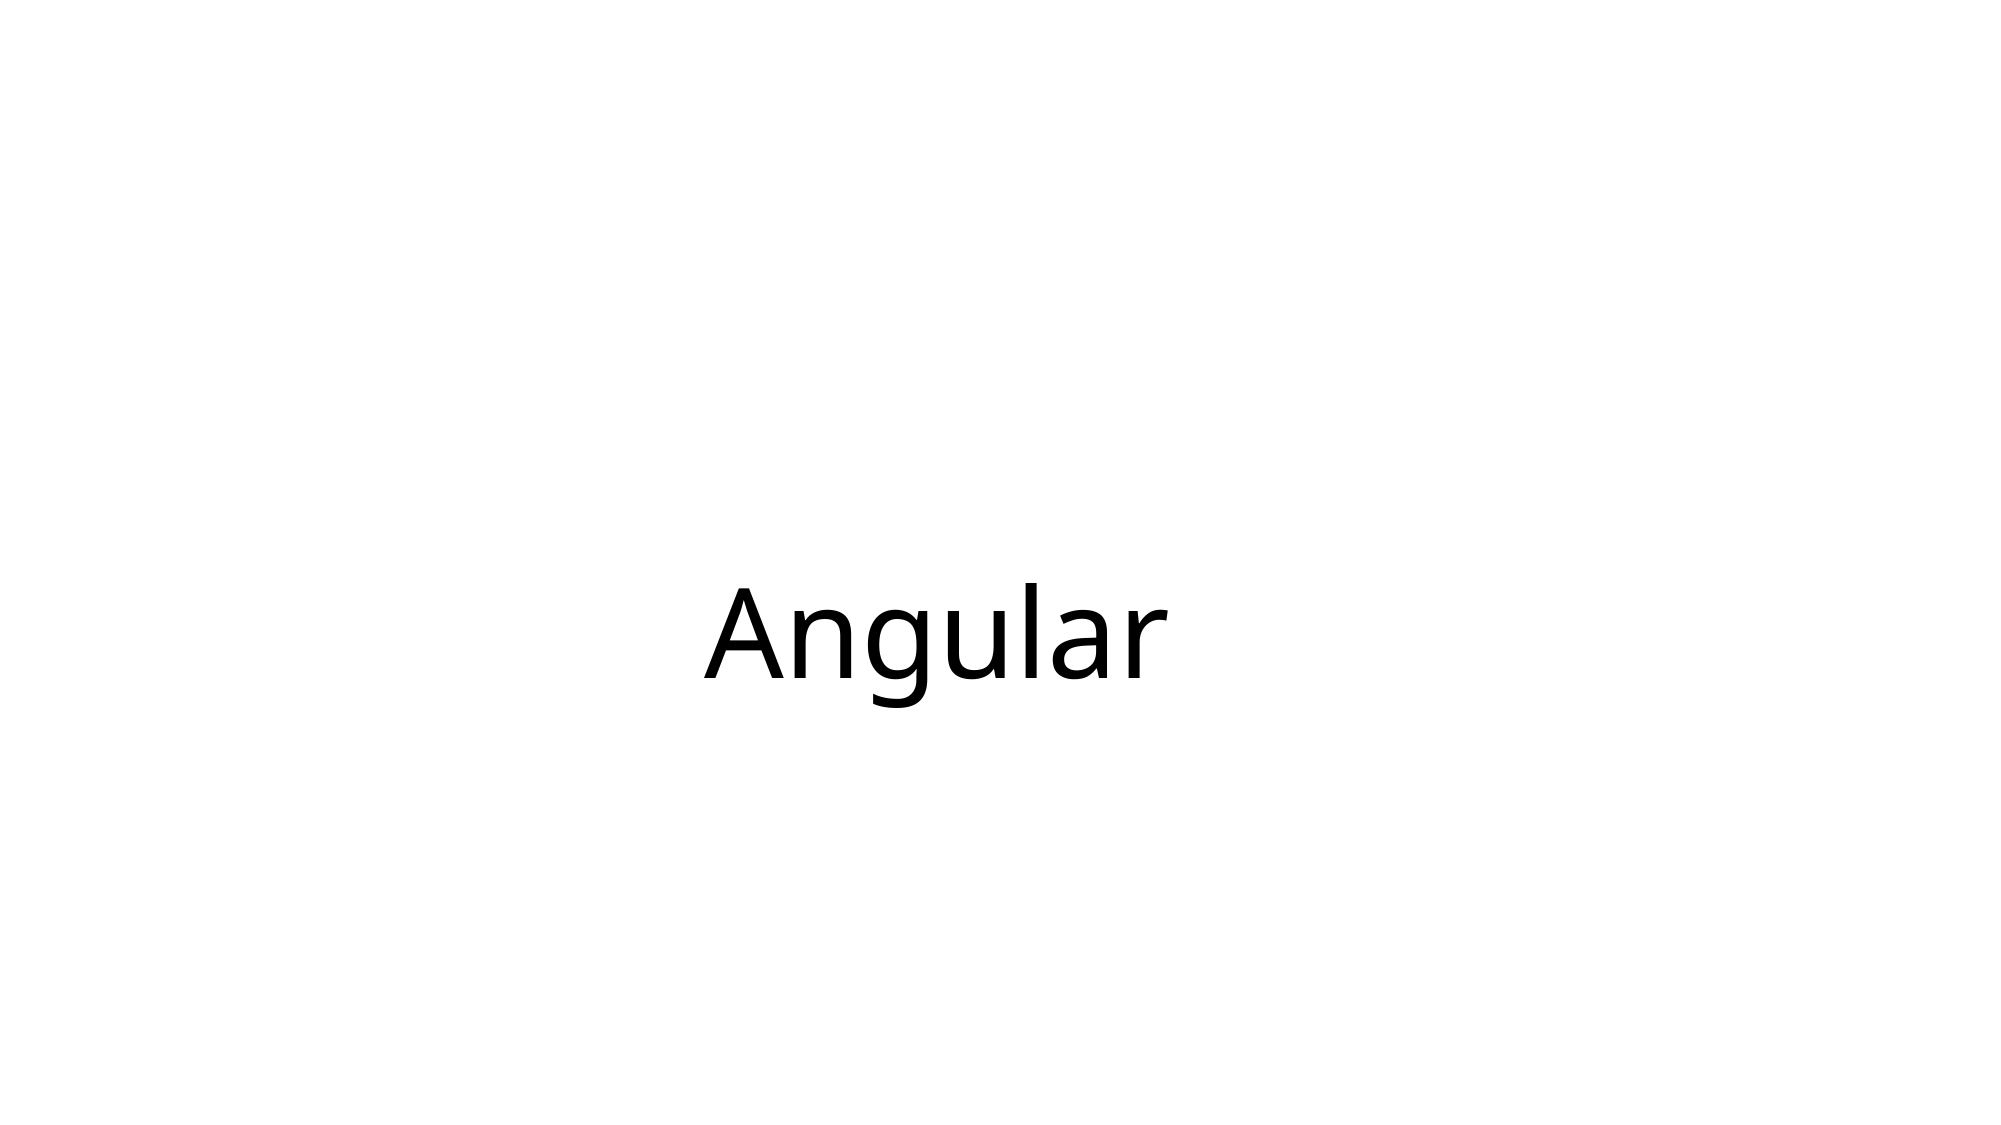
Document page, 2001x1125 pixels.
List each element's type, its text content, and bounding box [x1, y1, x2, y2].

title Angular [189, 210, 1718, 713]
